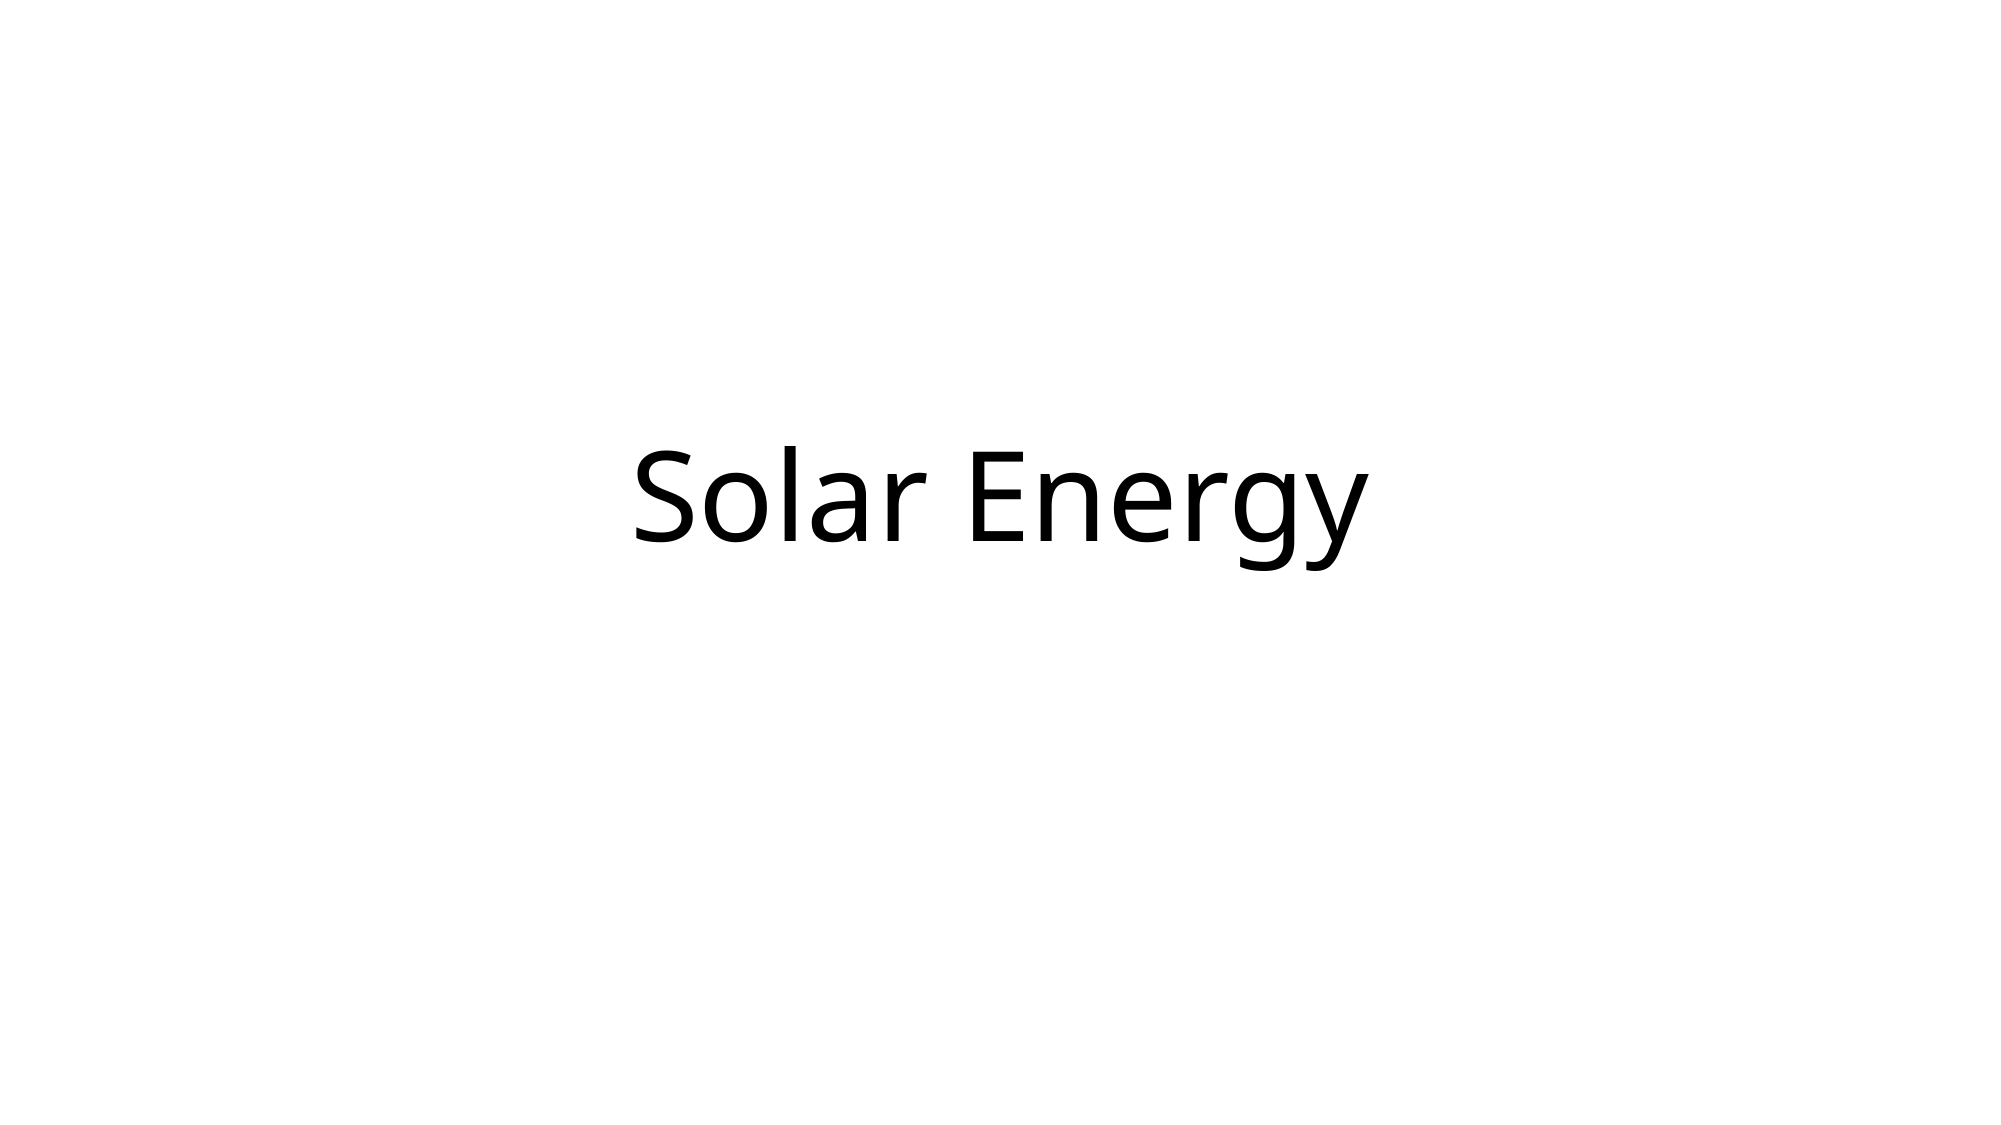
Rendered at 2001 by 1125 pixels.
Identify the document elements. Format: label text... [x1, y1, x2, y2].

title Solar Energy [249, 184, 1750, 576]
